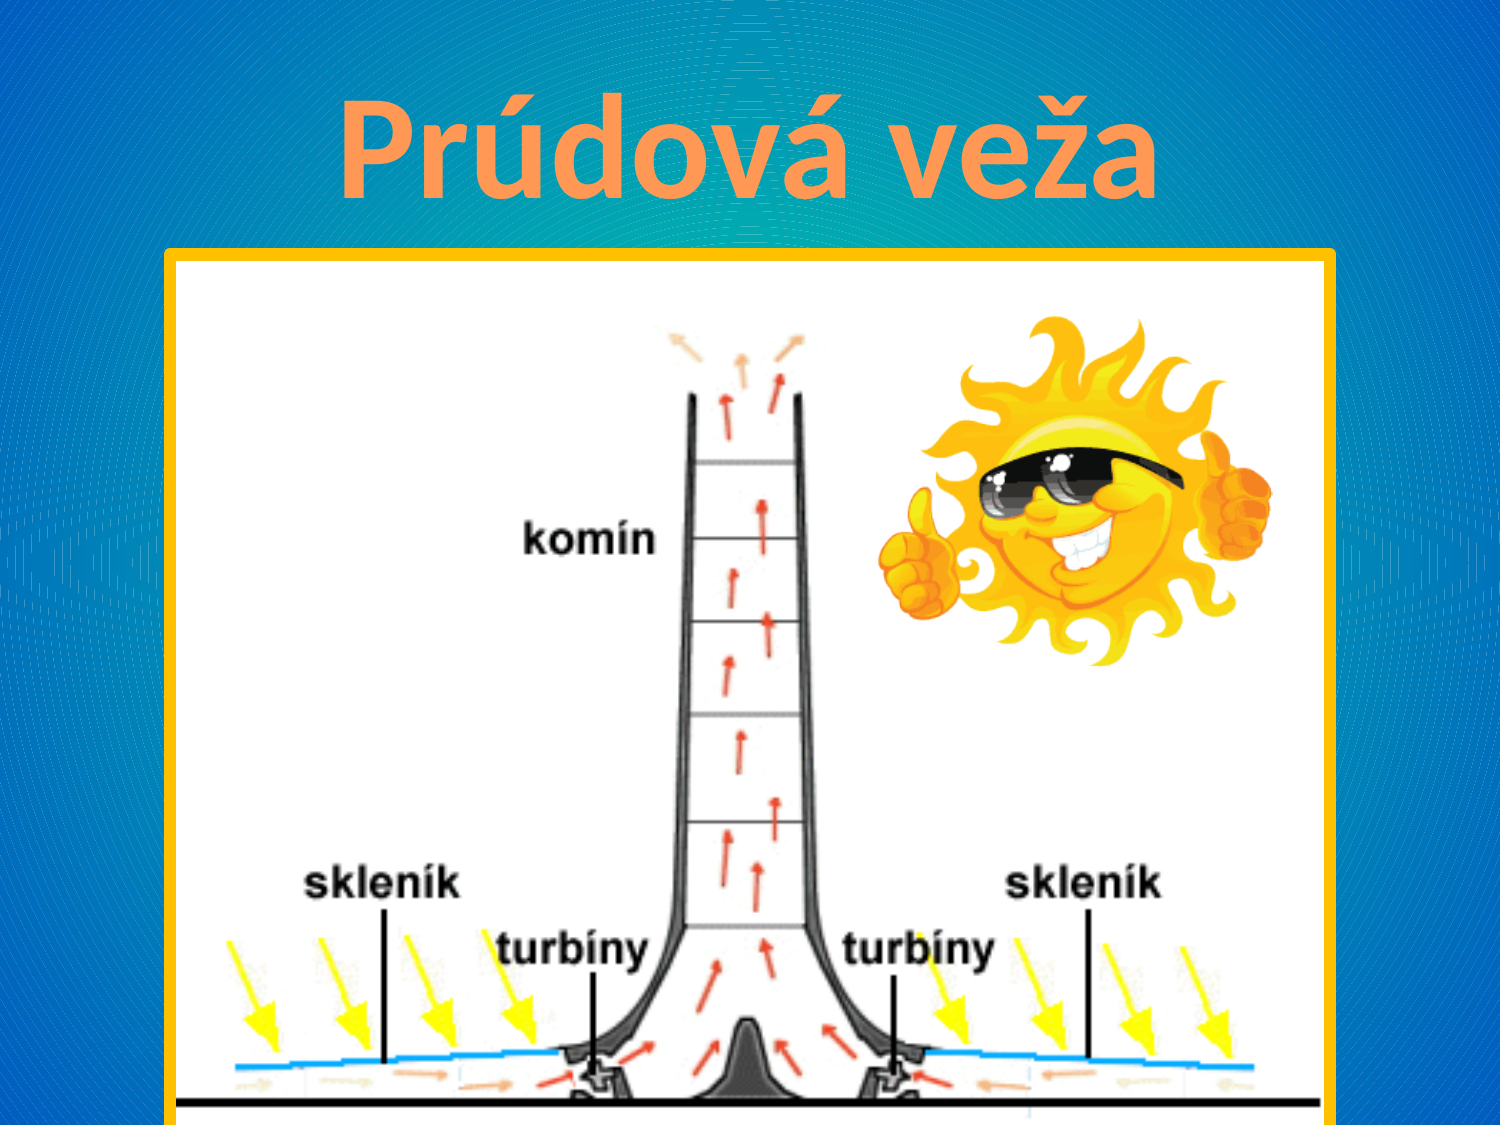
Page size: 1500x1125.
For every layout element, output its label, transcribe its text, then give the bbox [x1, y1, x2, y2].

title Prúdová veža [75, 45, 1425, 233]
picture [175, 260, 1325, 1125]
